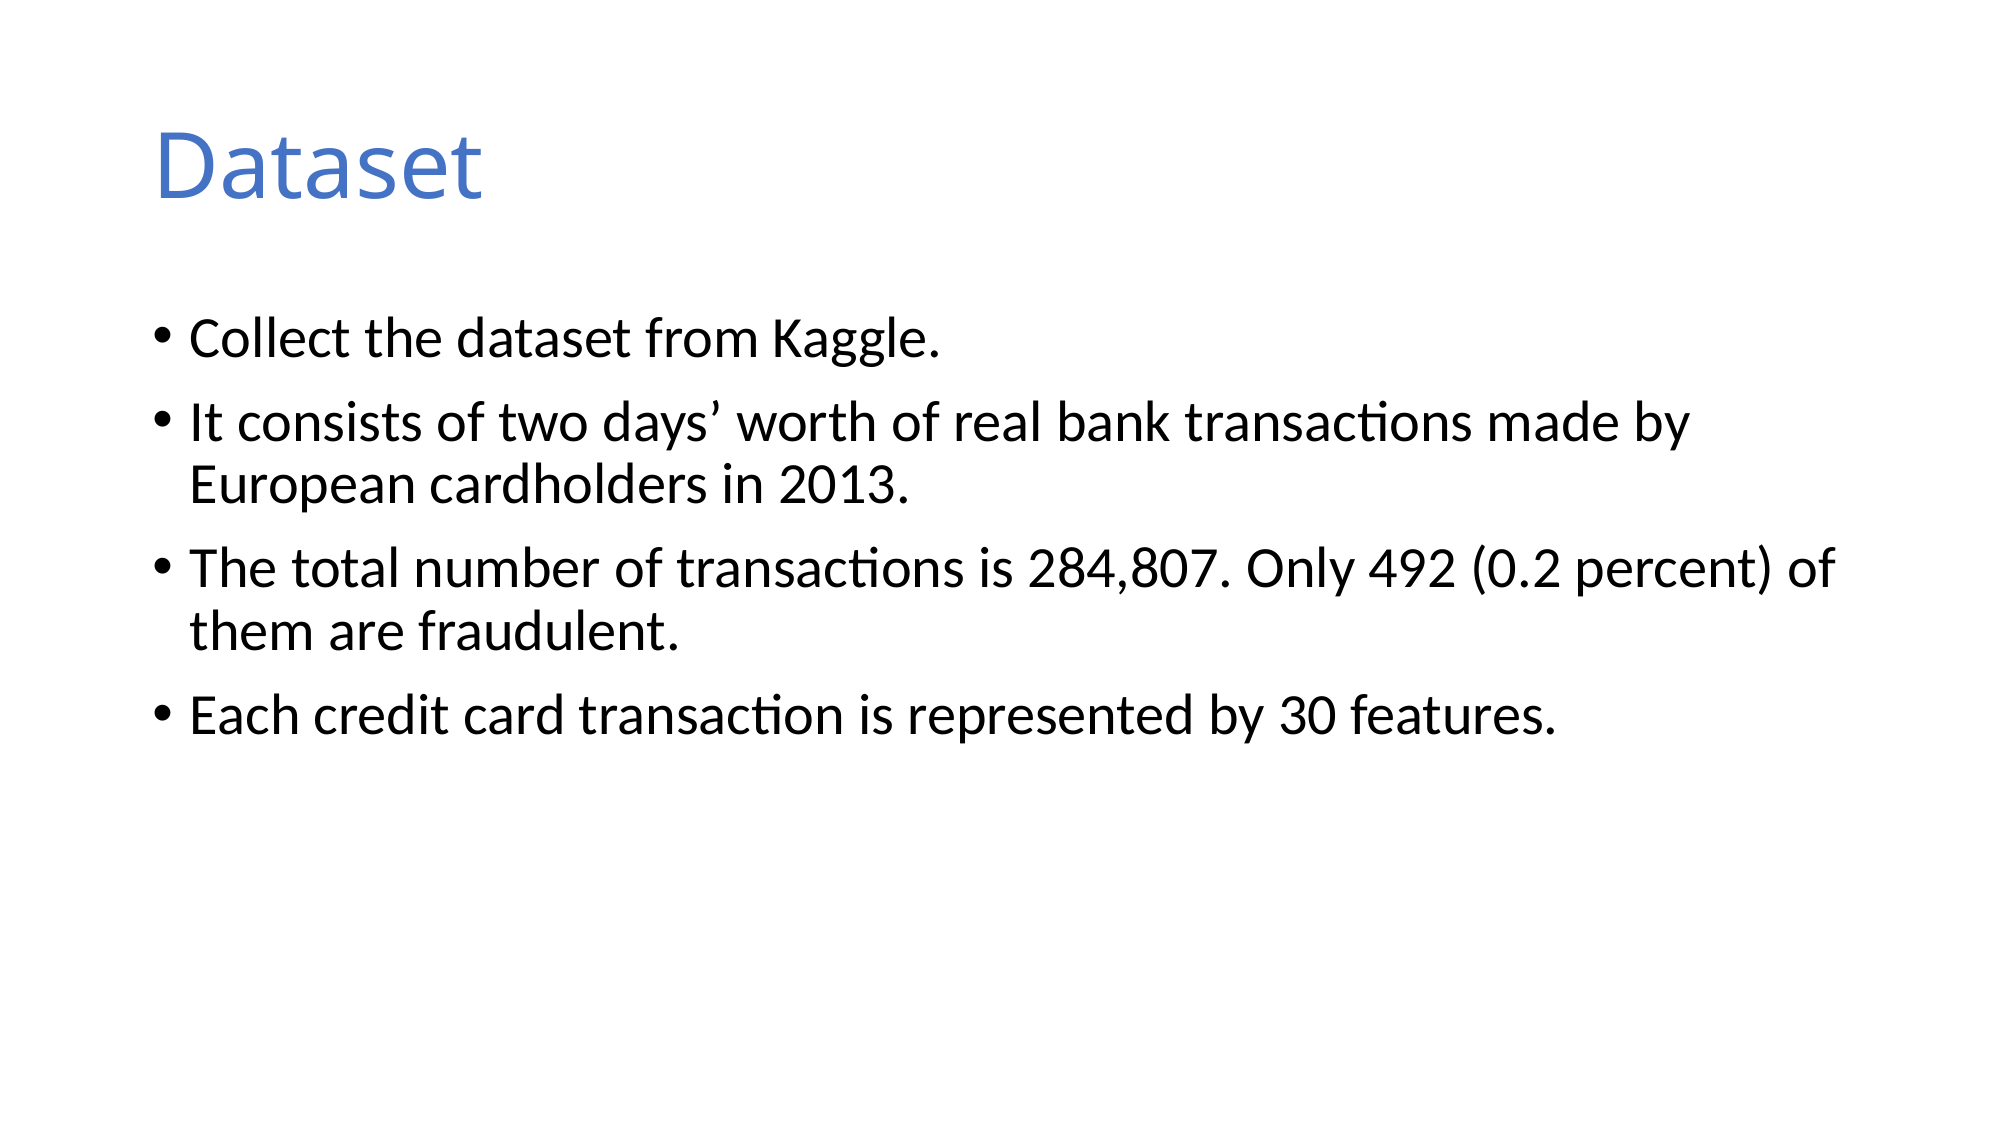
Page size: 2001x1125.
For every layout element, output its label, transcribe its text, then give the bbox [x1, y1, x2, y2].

list Collect the dataset from Kaggle. It consists of two days’ worth of real bank transactions made by European cardholders in 2013. The total number of transactions is 284,807. Only 492 (0.2 percent) of them are fraudulent. Each credit card transaction is represented by 30 features. [137, 299, 1863, 823]
title Dataset [137, 59, 1863, 278]
